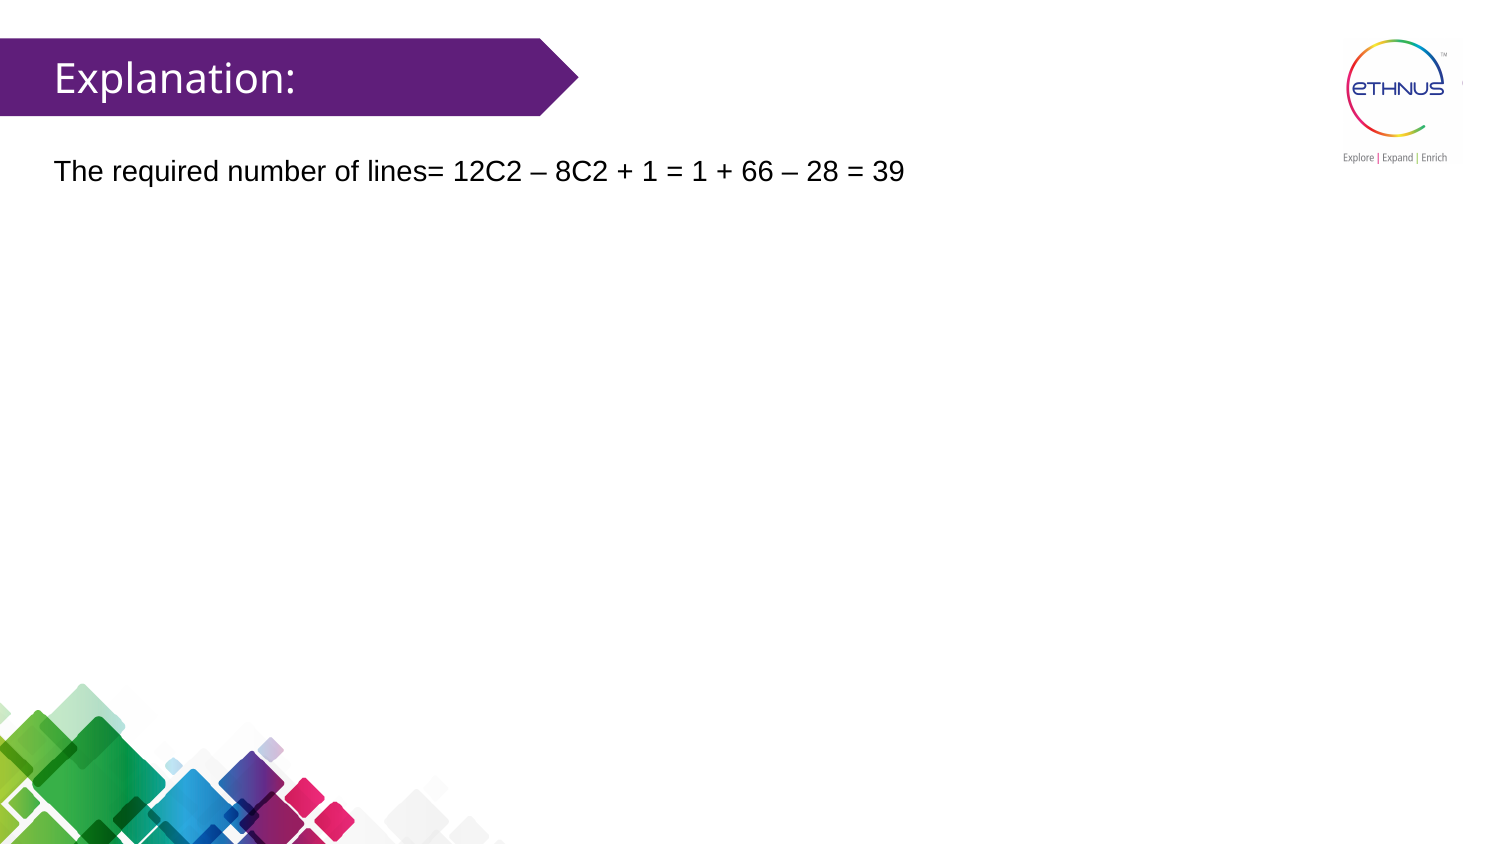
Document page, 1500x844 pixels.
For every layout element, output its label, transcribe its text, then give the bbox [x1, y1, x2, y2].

text_box [0, 38, 53, 117]
picture [0, 668, 732, 844]
text_box Explanation: [53, 38, 518, 117]
picture [1343, 38, 1463, 165]
text_box The required number of lines= 12C2 – 8C2 + 1 = 1 + 66 – 28 = 39 [53, 152, 1265, 669]
text_box [518, 38, 579, 117]
